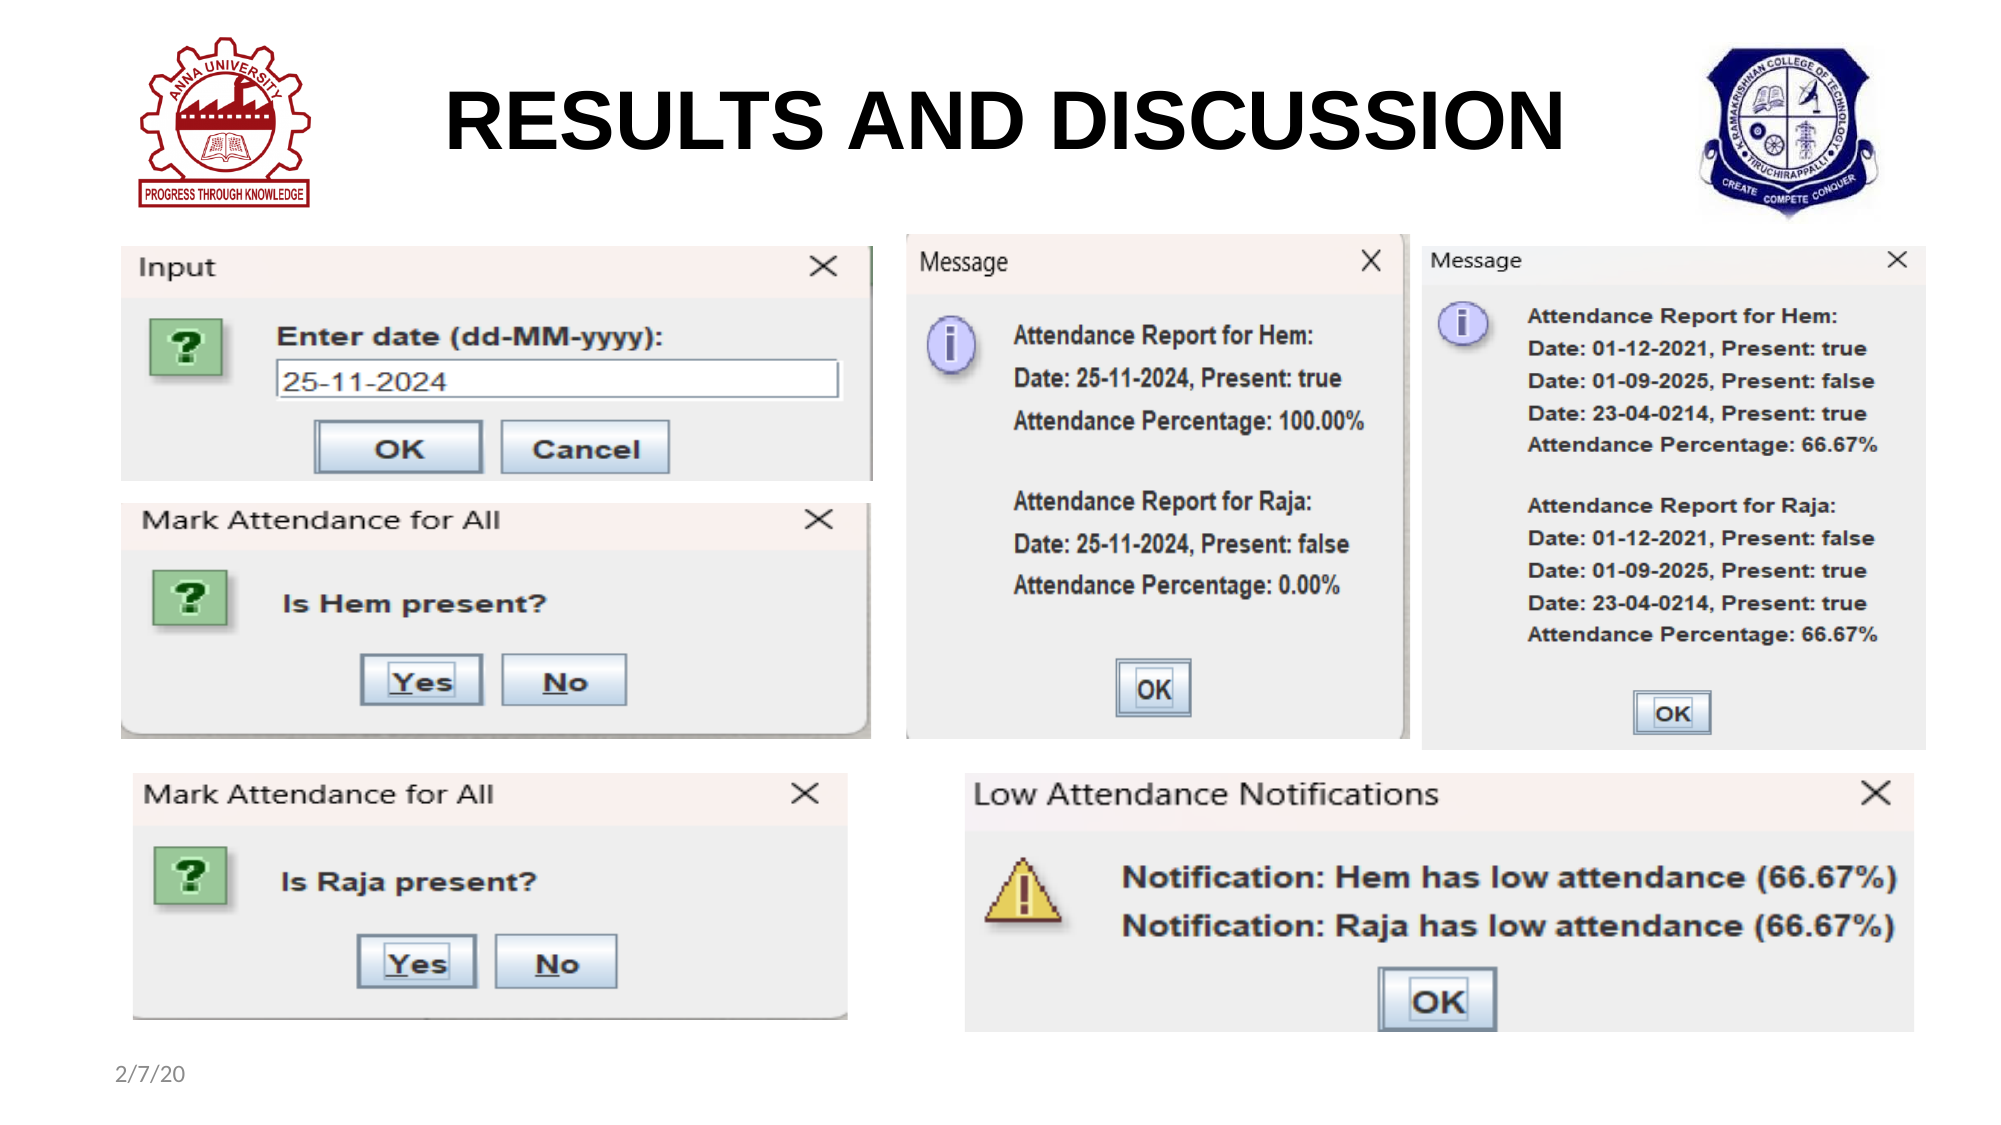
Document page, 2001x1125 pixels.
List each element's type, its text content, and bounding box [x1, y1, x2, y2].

picture [1695, 42, 1886, 224]
text_box [964, 773, 1915, 1032]
text_box RESULTS AND DISCUSSION [355, 58, 1657, 274]
text_box [121, 246, 873, 481]
picture [136, 34, 312, 209]
text_box [906, 234, 1411, 739]
text_box [1421, 246, 1926, 751]
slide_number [99, 1042, 567, 1103]
text_box [121, 503, 872, 739]
text_box [132, 773, 848, 1020]
